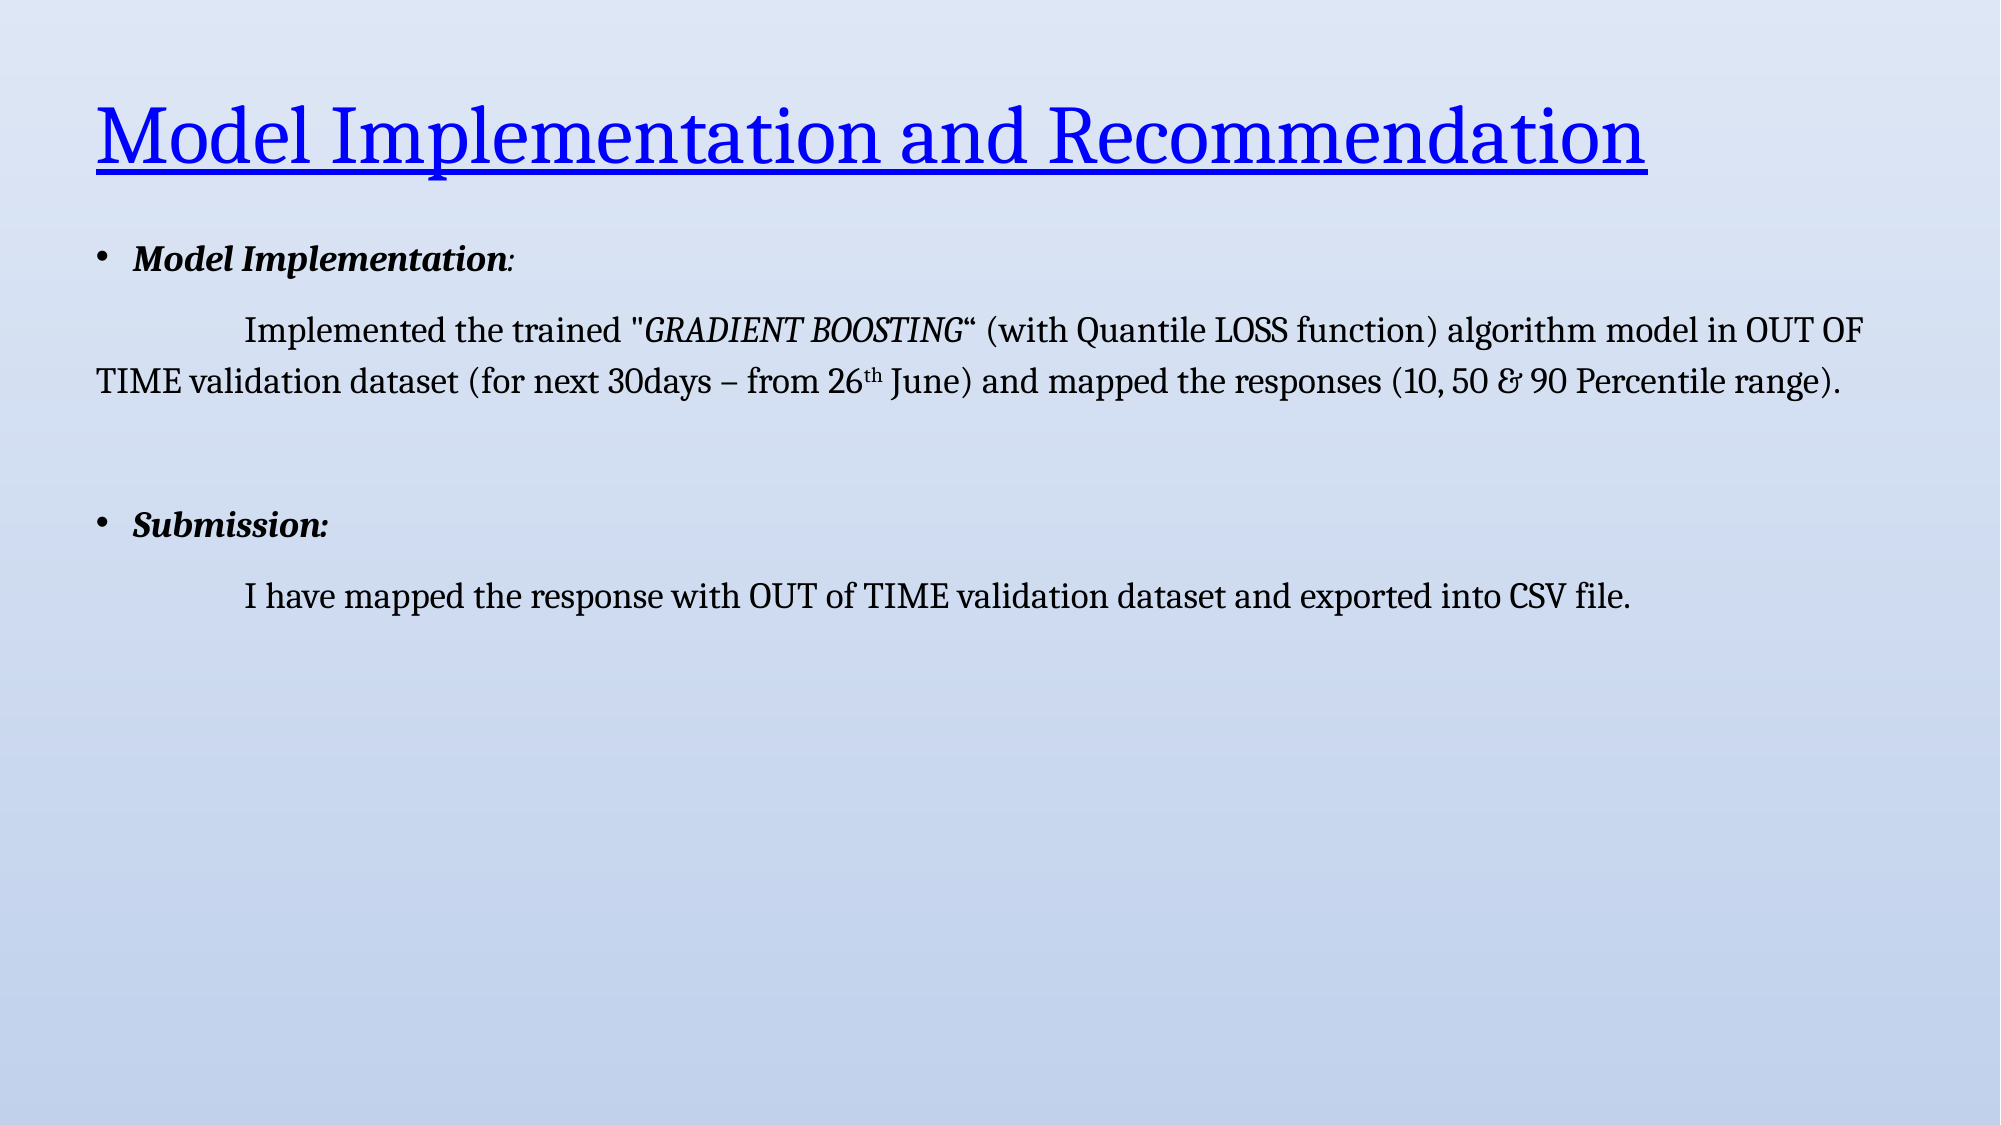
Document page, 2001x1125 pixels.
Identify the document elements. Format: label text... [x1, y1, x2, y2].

list Model Implementation: Implemented the trained "GRADIENT BOOSTING“ (with Quantile LOSS function) algorithm model in OUT OF TIME validation dataset (for next 30days – from 26th June) and mapped the responses (10, 50 & 90 Percentile range). Submission: I have mapped the response with OUT of TIME validation dataset and exported into CSV file. [80, 219, 1912, 720]
title Model Implementation and Recommendation [80, 80, 1806, 194]
